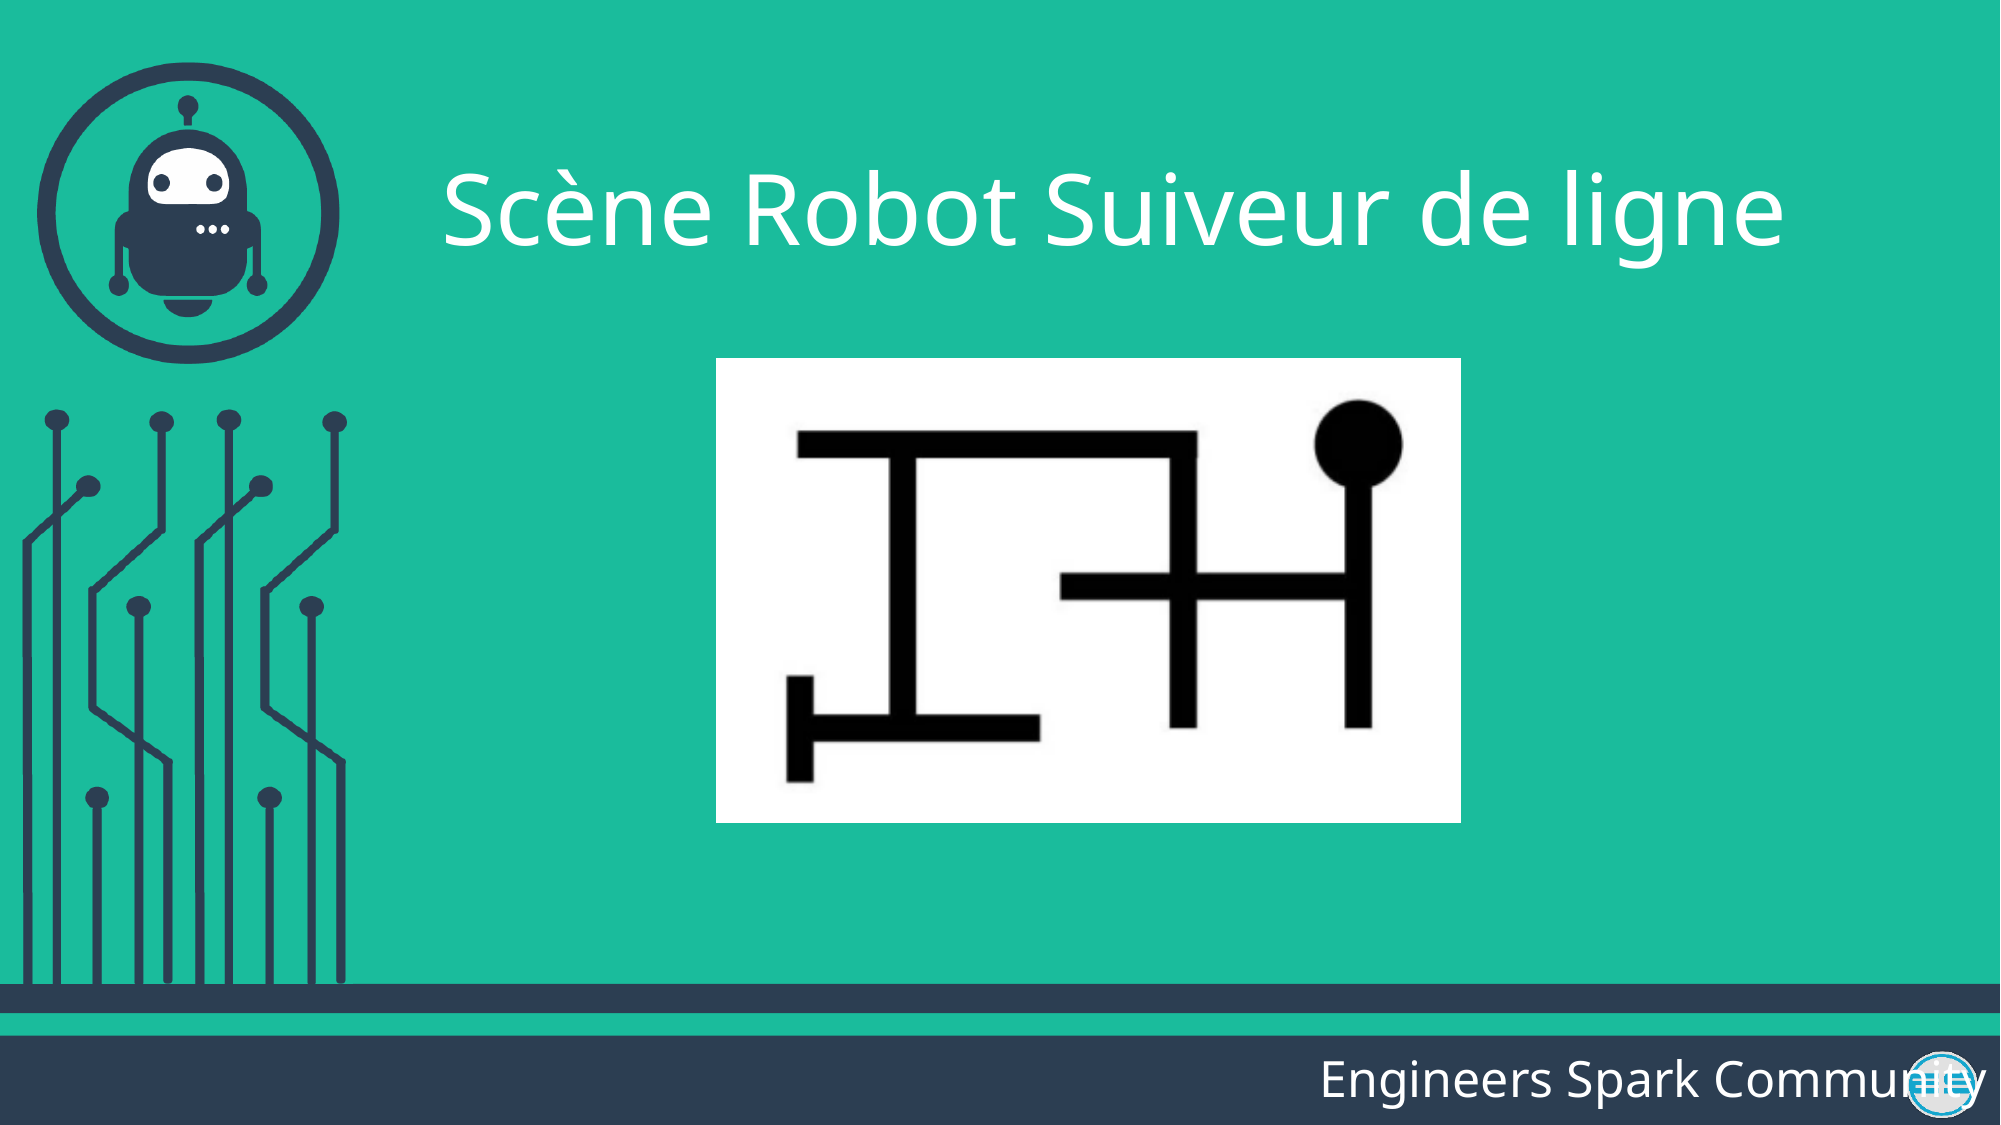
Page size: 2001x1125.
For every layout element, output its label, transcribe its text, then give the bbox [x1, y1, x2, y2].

text_box Engineers Spark Community [1129, 1046, 1882, 1103]
picture [7, 54, 353, 367]
title Scène Robot Suiveur de ligne [397, 90, 1834, 275]
picture [0, 389, 353, 984]
picture [1888, 998, 2000, 1125]
picture [715, 358, 1462, 823]
